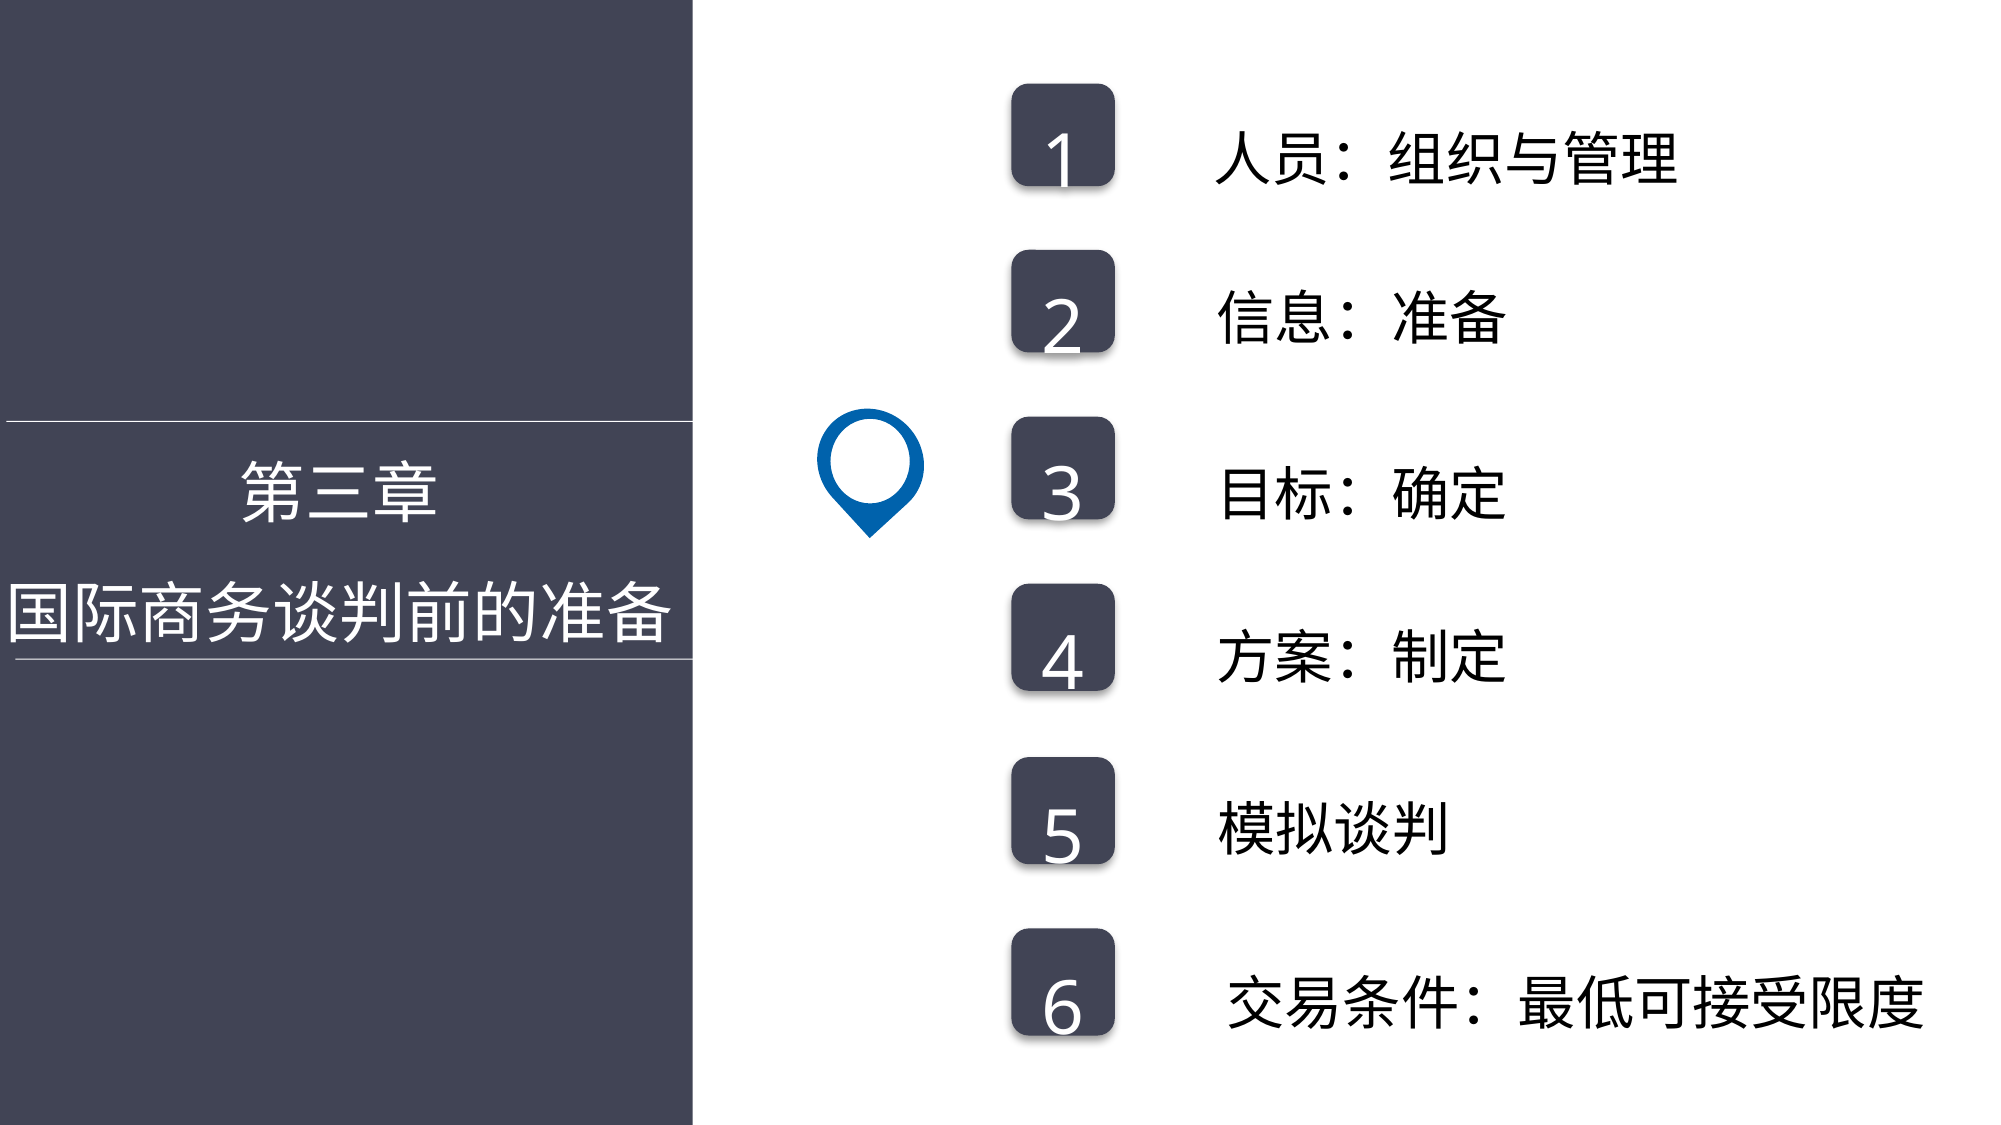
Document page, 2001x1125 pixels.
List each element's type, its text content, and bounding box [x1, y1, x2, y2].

text_box 目标：确定 [1201, 414, 1523, 535]
text_box 第三章 国际商务谈判前的准备 [0, 403, 693, 659]
text_box 交易条件：最低可接受限度 [1211, 923, 1941, 1044]
text_box 4 [1010, 582, 1116, 692]
text_box 方案：制定 [1201, 578, 1523, 698]
text_box 信息：准备 [1201, 238, 1523, 359]
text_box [819, 408, 922, 517]
text_box 3 [1010, 415, 1116, 521]
text_box 人员：组织与管理 [1198, 80, 1695, 200]
text_box 5 [1010, 756, 1116, 866]
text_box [6, 421, 693, 660]
text_box 1 [1010, 82, 1116, 188]
text_box 6 [1010, 927, 1116, 1037]
text_box [0, 0, 694, 1125]
text_box 模拟谈判 [1202, 749, 1466, 870]
text_box 2 [1010, 248, 1116, 354]
